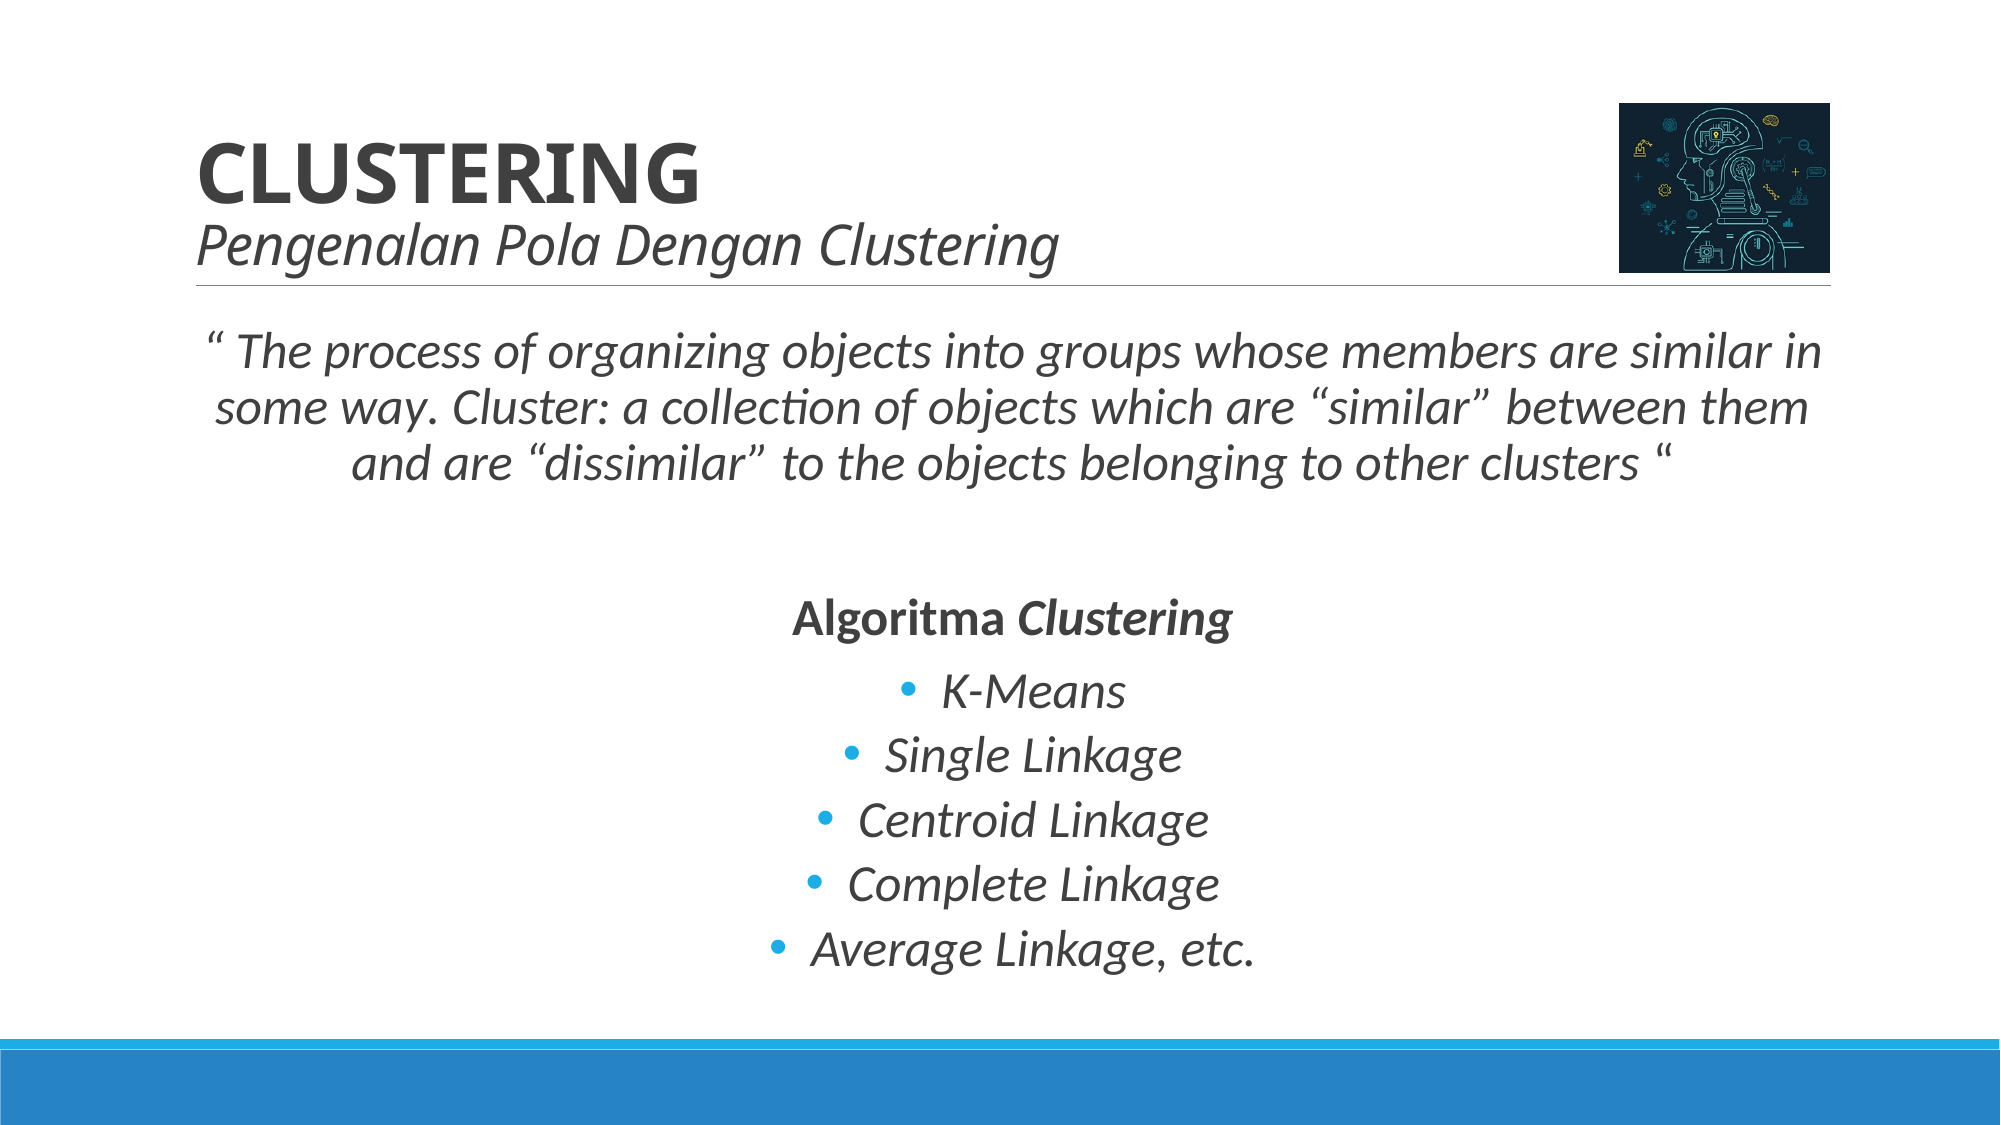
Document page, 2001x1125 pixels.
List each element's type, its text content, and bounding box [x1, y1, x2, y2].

text_box “ The process of organizing objects into groups whose members are similar in some way. Cluster: a collection of objects which are “similar” between them and are “dissimilar” to the objects belonging to other clusters “ [179, 315, 1830, 541]
title CLUSTERING Pengenalan Pola Dengan Clustering [180, 47, 1830, 285]
text_box Algoritma Clustering K-Means Single Linkage Centroid Linkage Complete Linkage Average Linkage, etc. [180, 582, 1830, 1045]
picture [1618, 102, 1831, 273]
